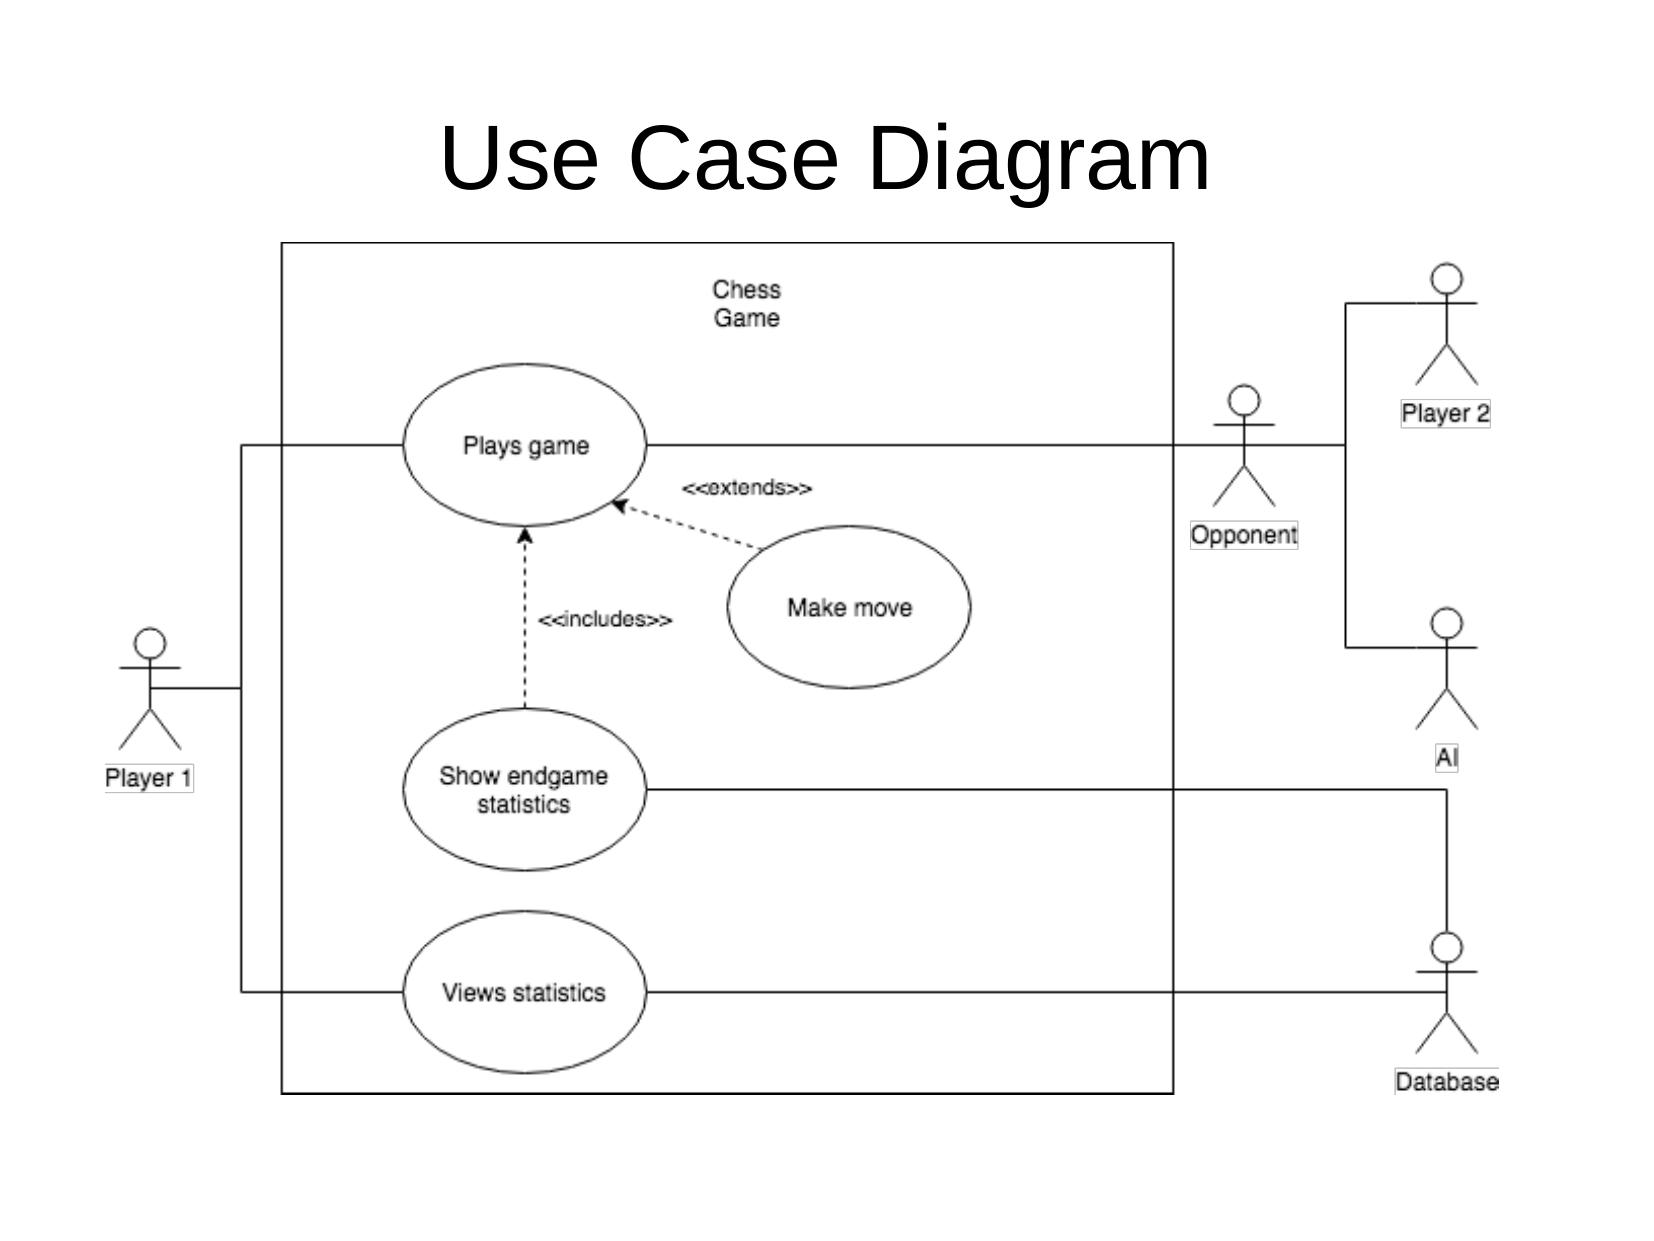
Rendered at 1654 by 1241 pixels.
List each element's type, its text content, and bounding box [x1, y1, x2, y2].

picture [104, 241, 1499, 1096]
text_box Use Case Diagram [82, 49, 1571, 257]
